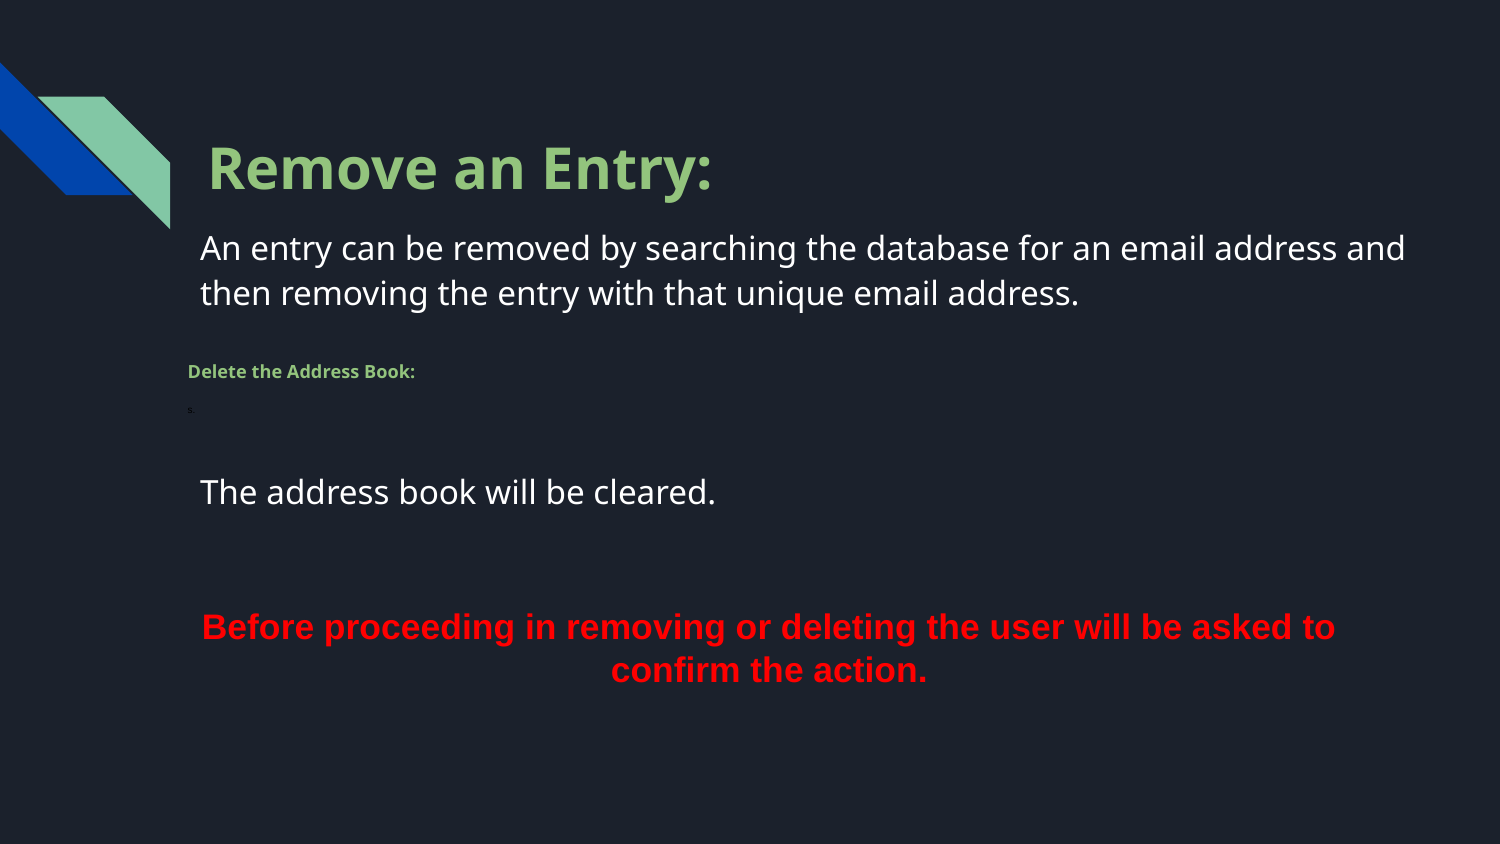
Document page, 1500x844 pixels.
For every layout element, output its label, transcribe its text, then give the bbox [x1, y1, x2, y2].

title Delete the Address Book: s. [172, 344, 1328, 431]
list An entry can be removed by searching the database for an email address and then removing the entry with that unique email address. [184, 205, 1438, 326]
text_box Before proceeding in removing or deleting the user will be asked to confirm the action. [169, 589, 1369, 705]
title Remove an Entry: [191, 116, 1347, 217]
list The address book will be cleared. [184, 450, 1438, 570]
